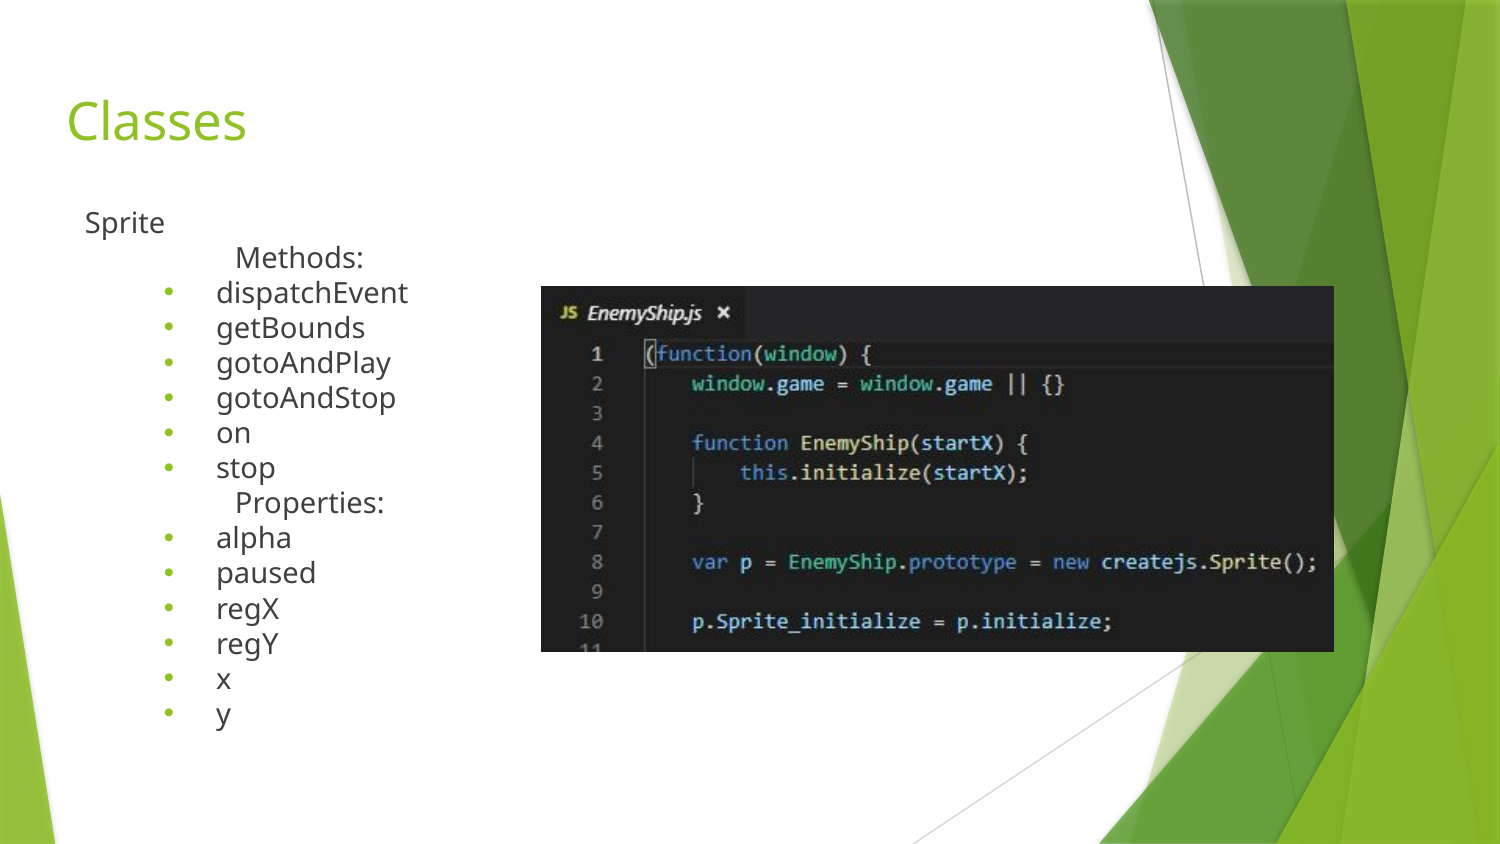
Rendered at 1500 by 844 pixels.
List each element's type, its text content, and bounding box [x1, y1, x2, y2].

picture [540, 285, 1334, 653]
list Sprite Methods: dispatchEvent getBounds gotoAndPlay gotoAndStop on stop Properties: alpha paused regX regY x y [51, 189, 1449, 750]
title Classes [51, 72, 1449, 167]
